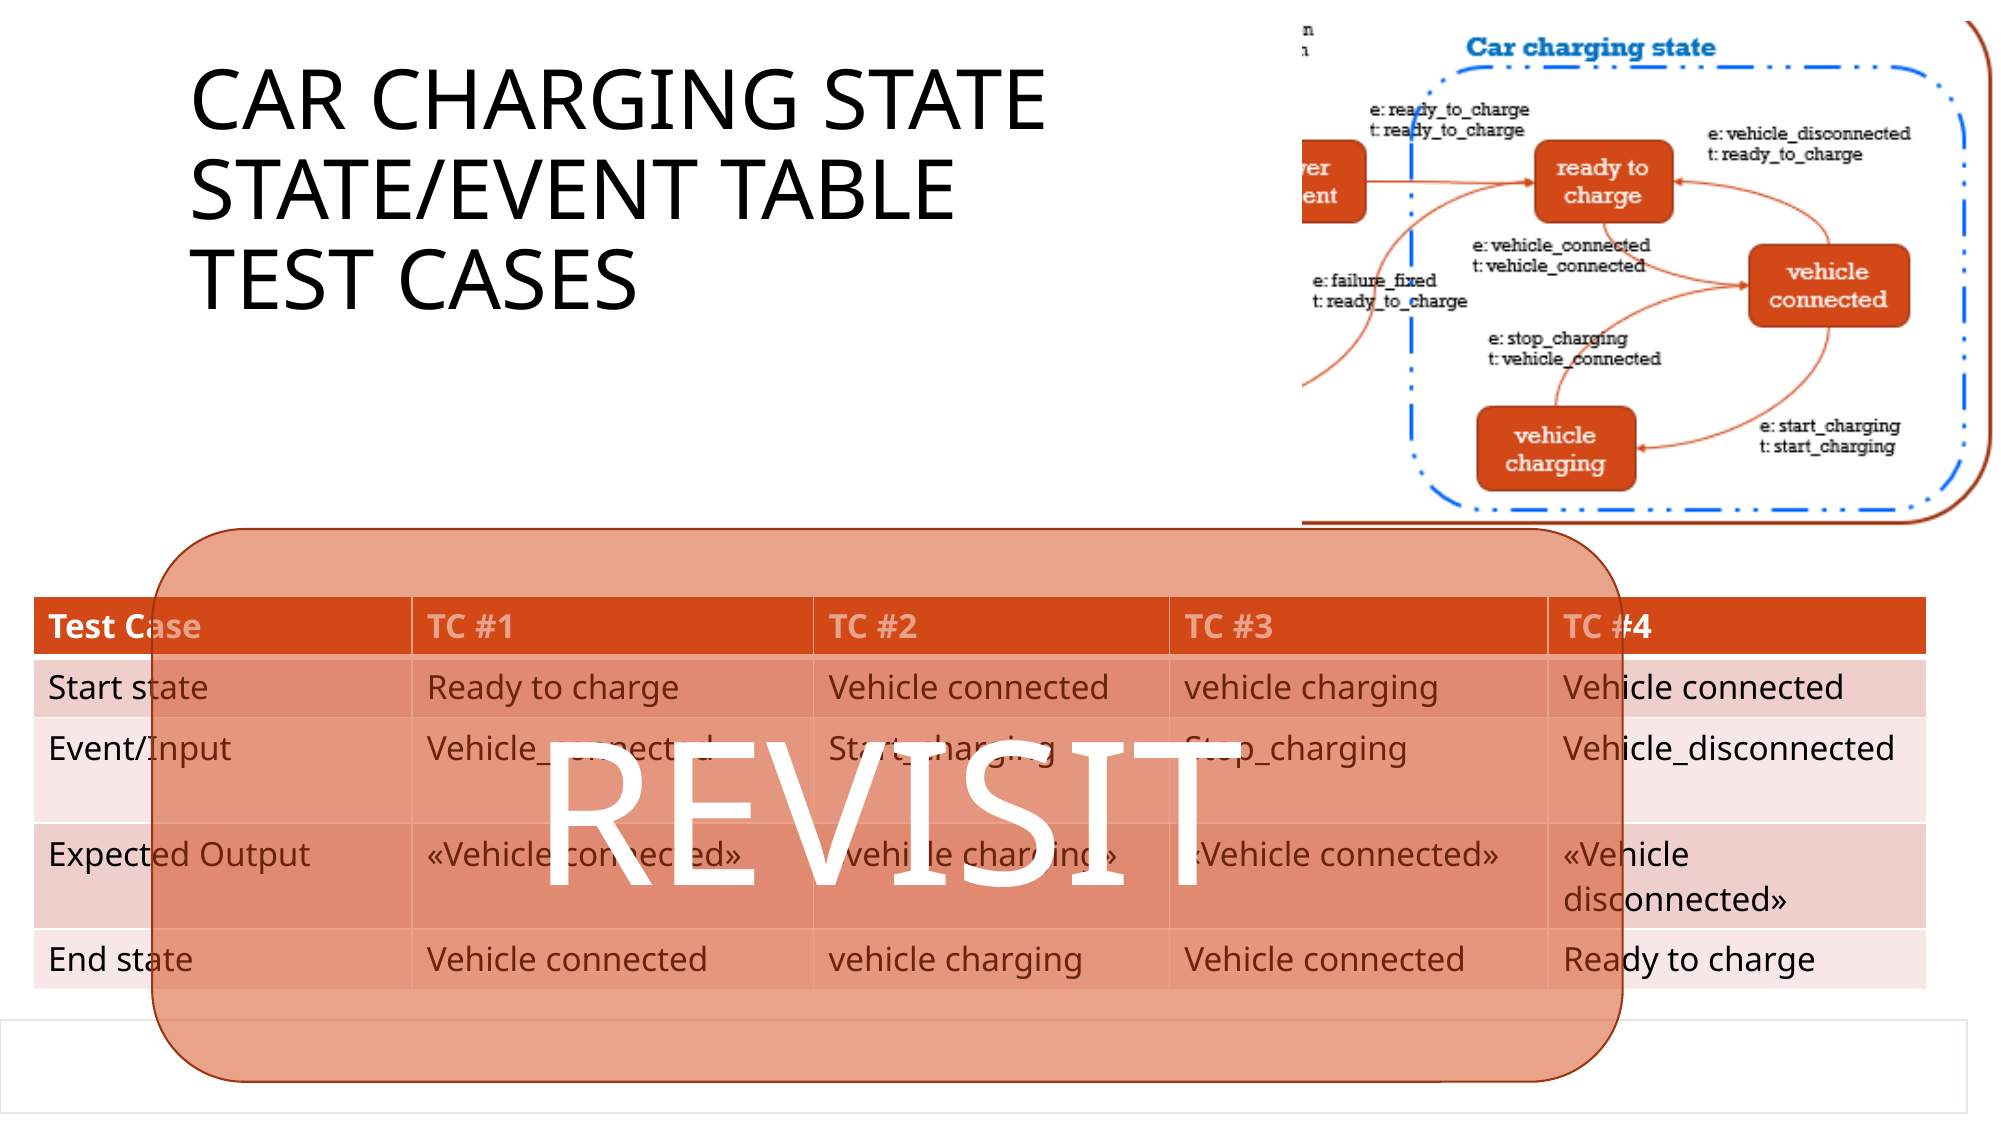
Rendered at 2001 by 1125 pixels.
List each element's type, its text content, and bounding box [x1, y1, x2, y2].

picture [1302, 21, 2000, 529]
table_cell Start state [34, 660, 151, 717]
table_header Test Case [34, 597, 154, 654]
table_cell Expected Output [34, 824, 151, 928]
text_box REVISIT [151, 527, 1624, 1083]
table_header TC #4 [1621, 597, 1926, 654]
table_cell End state [34, 930, 151, 989]
title Car charging state State/Event Table test cases [174, 21, 1091, 365]
table_cell «Vehicle disconnected» [1624, 824, 1926, 928]
table_cell Vehicle connected [1624, 660, 1926, 717]
text_box [0, 1019, 1968, 1114]
table_cell Ready to charge [1624, 930, 1926, 989]
table_cell Vehicle_disconnected [1624, 718, 1926, 822]
table_cell Event/Input [34, 718, 151, 822]
